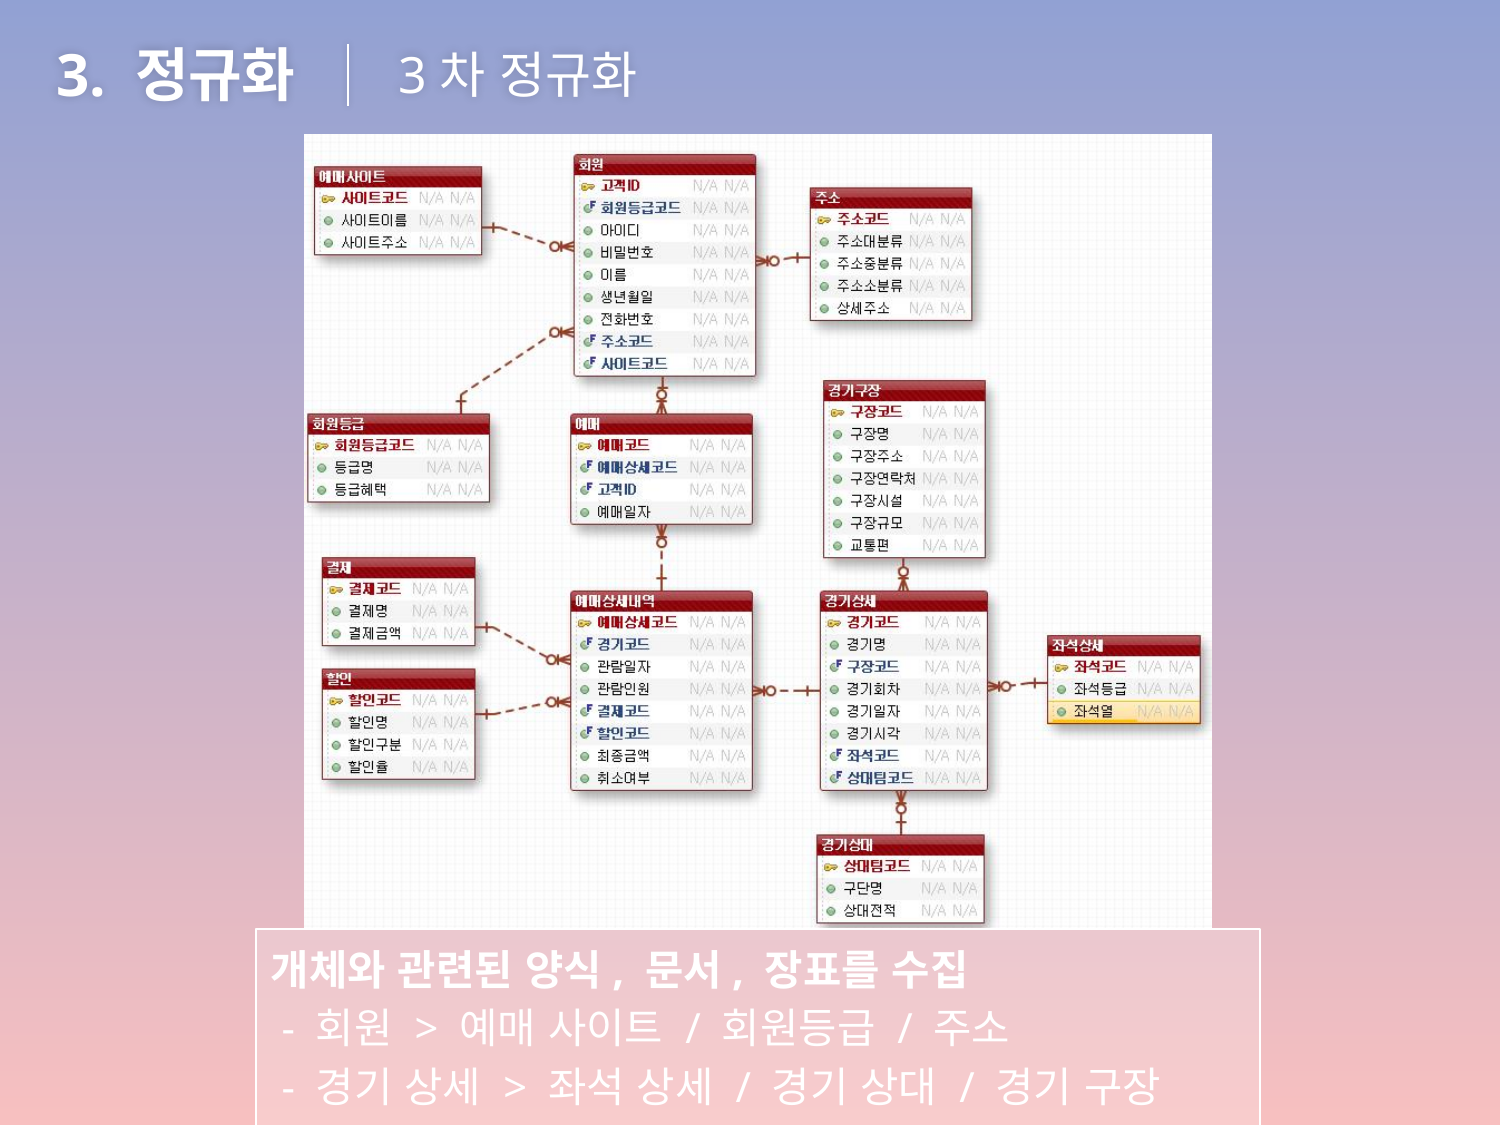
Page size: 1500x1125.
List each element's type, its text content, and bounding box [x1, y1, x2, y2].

text_box 3차 정규화 [383, 36, 1132, 112]
text_box 3. 정규화 [41, 30, 361, 186]
list 개체와 관련된 양식, 문서, 장표를 수집 - 회원 > 예매 사이트 / 회원등급 / 주소 - 경기 상세 > 좌석 상세 / 경기 상대 / 경기 구장 [254, 926, 1262, 1125]
picture [304, 134, 1212, 928]
